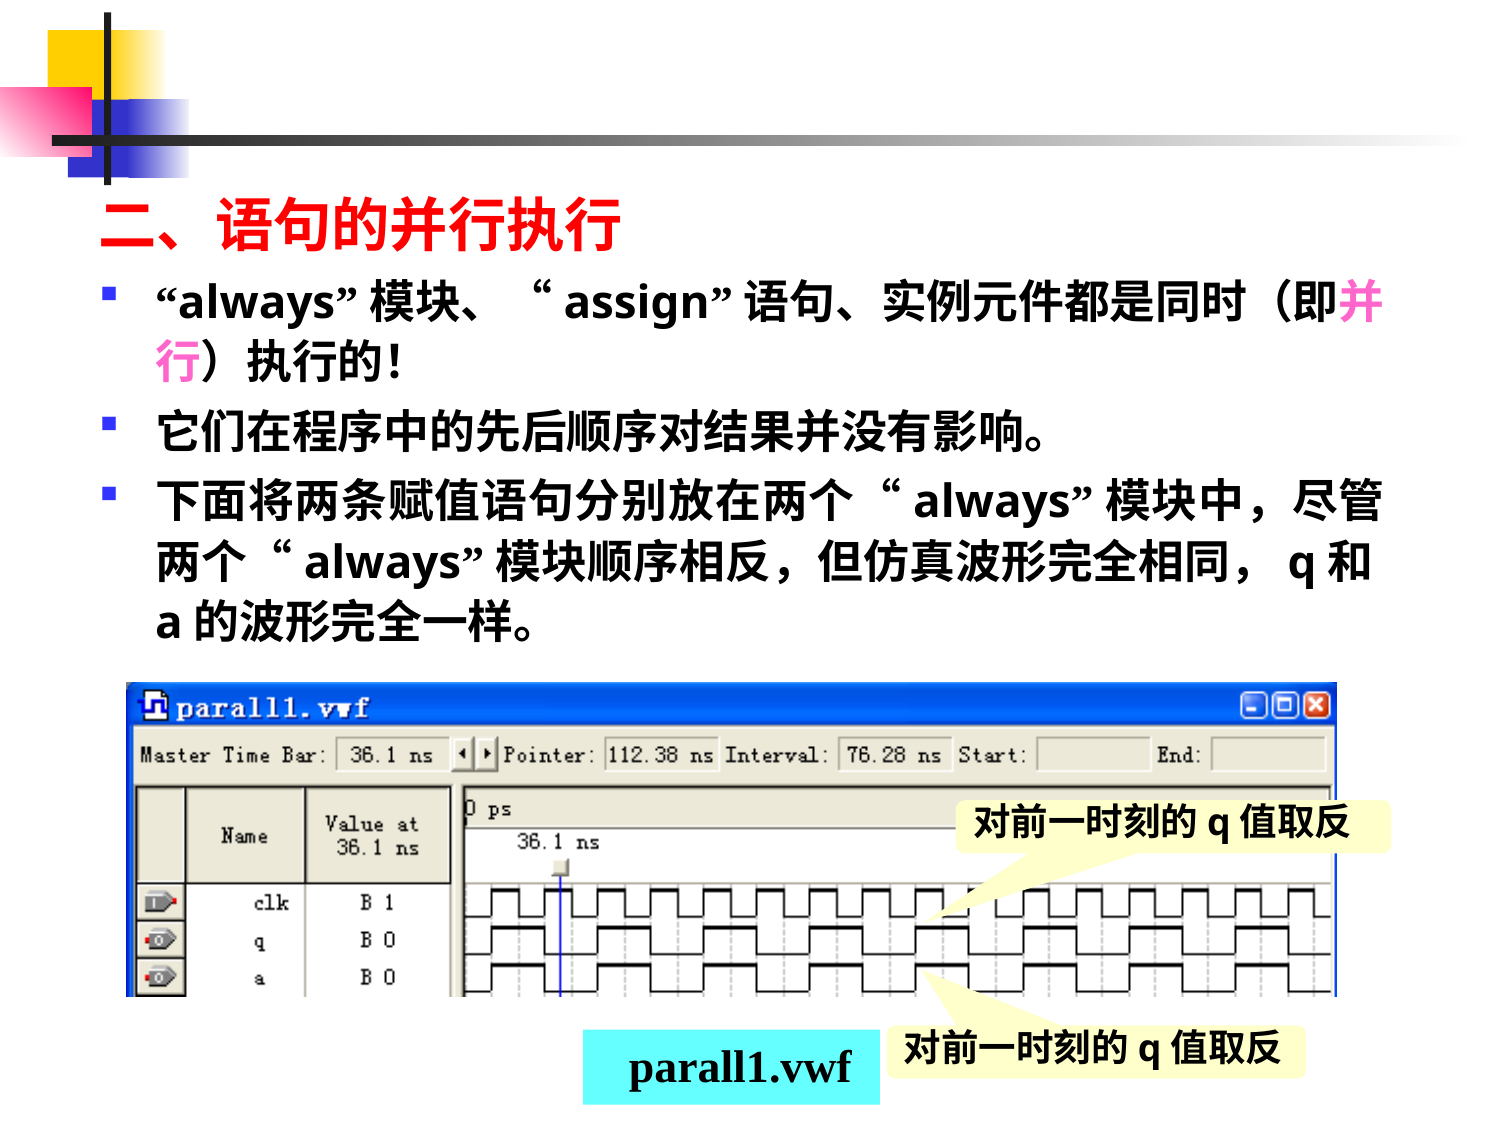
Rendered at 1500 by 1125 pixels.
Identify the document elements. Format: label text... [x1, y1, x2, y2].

slide_number [1149, 1012, 1463, 1088]
text_box parall1.vwf [583, 1029, 880, 1105]
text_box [125, 682, 1337, 997]
text_box 对前一时刻的q值取反 [886, 1005, 1307, 1079]
text_box 对前一时刻的q值取反 [1341, 800, 1392, 854]
list 二、语句的并行执行 “always”模块、“assign”语句、实例元件都是同时（即并行）执行的！ 它们在程序中的先后顺序对结果并没有影响。 下面将两条赋值语句分别放在两个“always”模块中，尽管两个“always”模块顺序相反，但仿真波形完全相同，q和a的波形完全一样。 [83, 172, 1400, 646]
